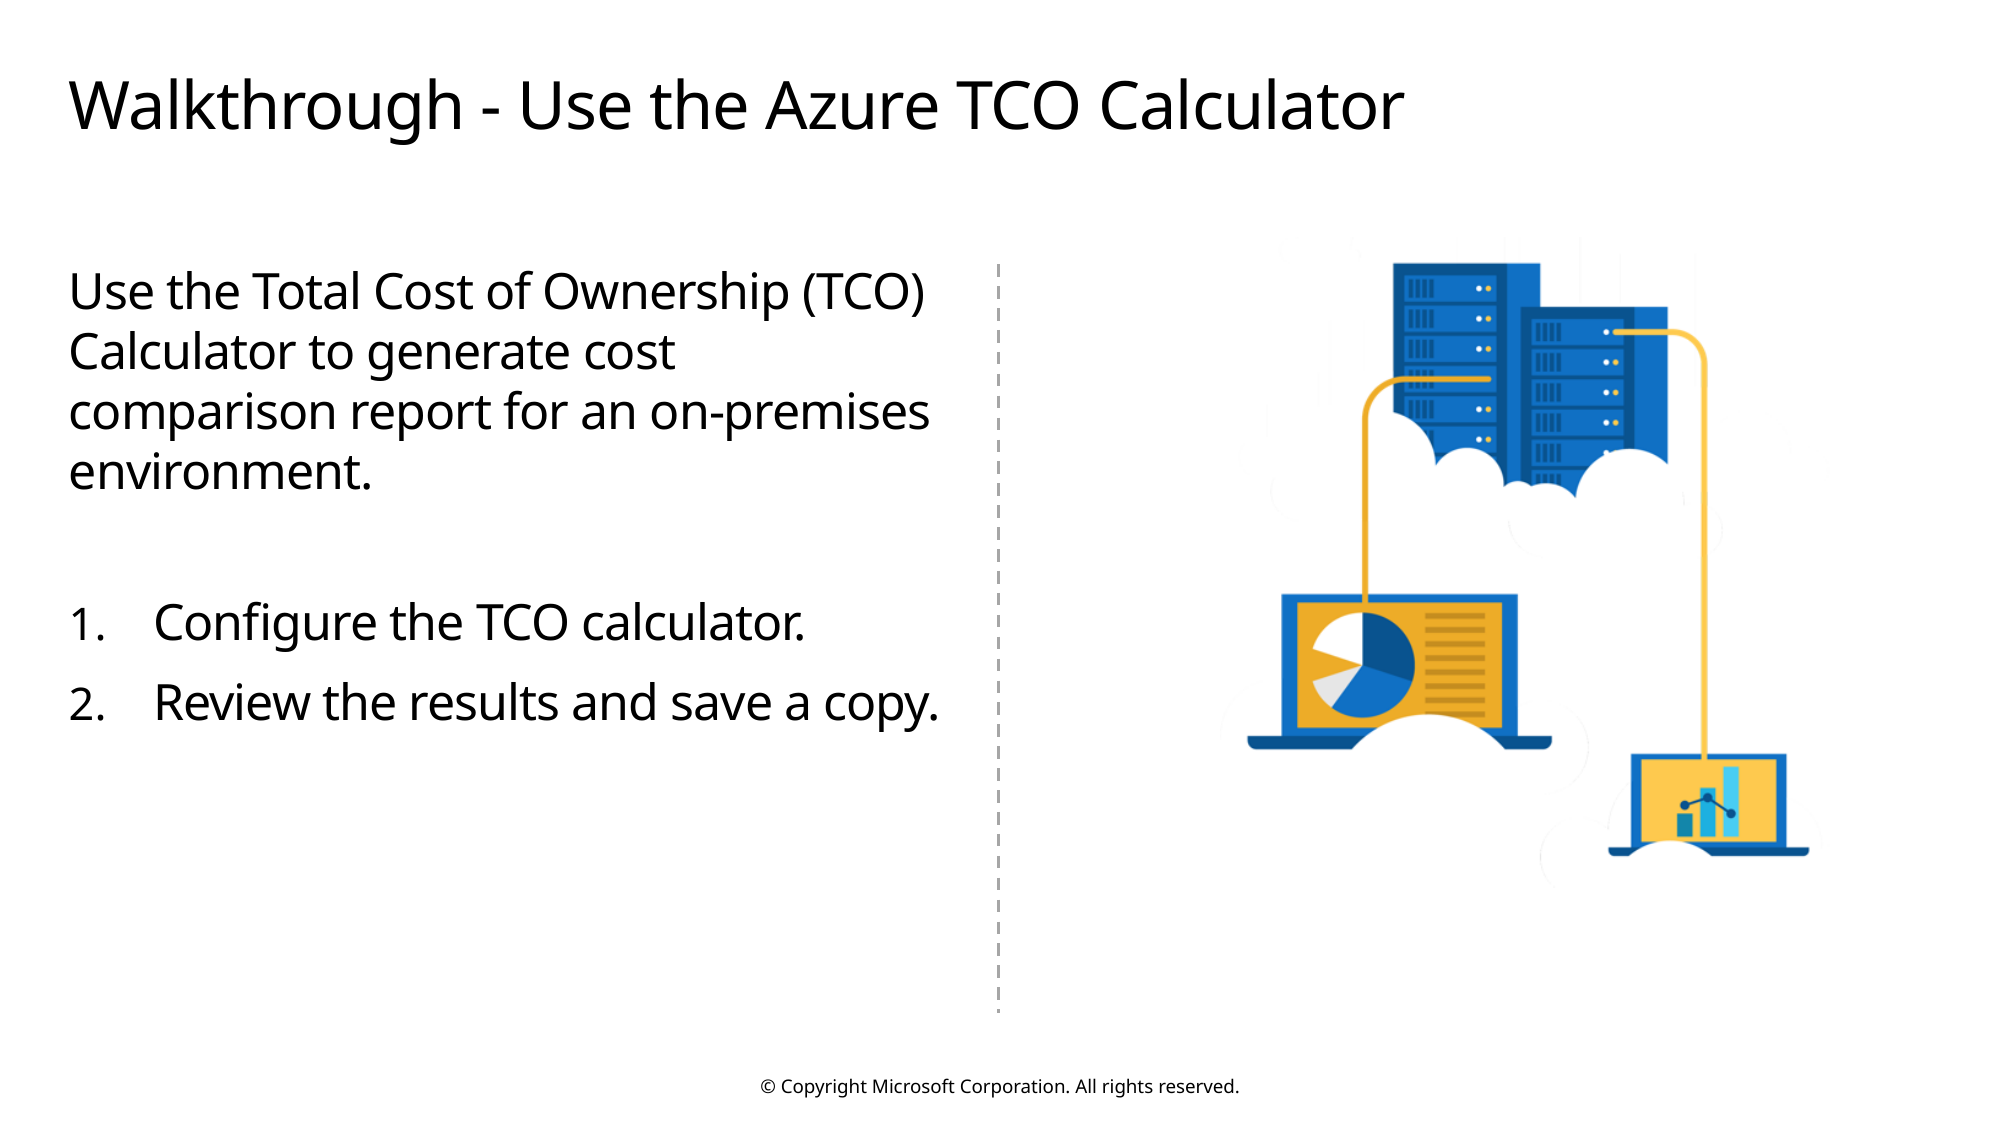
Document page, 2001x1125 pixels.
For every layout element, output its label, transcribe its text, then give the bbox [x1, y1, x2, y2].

list Use the Total Cost of Ownership (TCO) Calculator to generate cost comparison report for an on-premises environment. Configure the TCO calculator. Review the results and save a copy. [68, 259, 954, 767]
picture [1220, 237, 1838, 888]
title Walkthrough - Use the Azure TCO Calculator [68, 72, 1930, 184]
